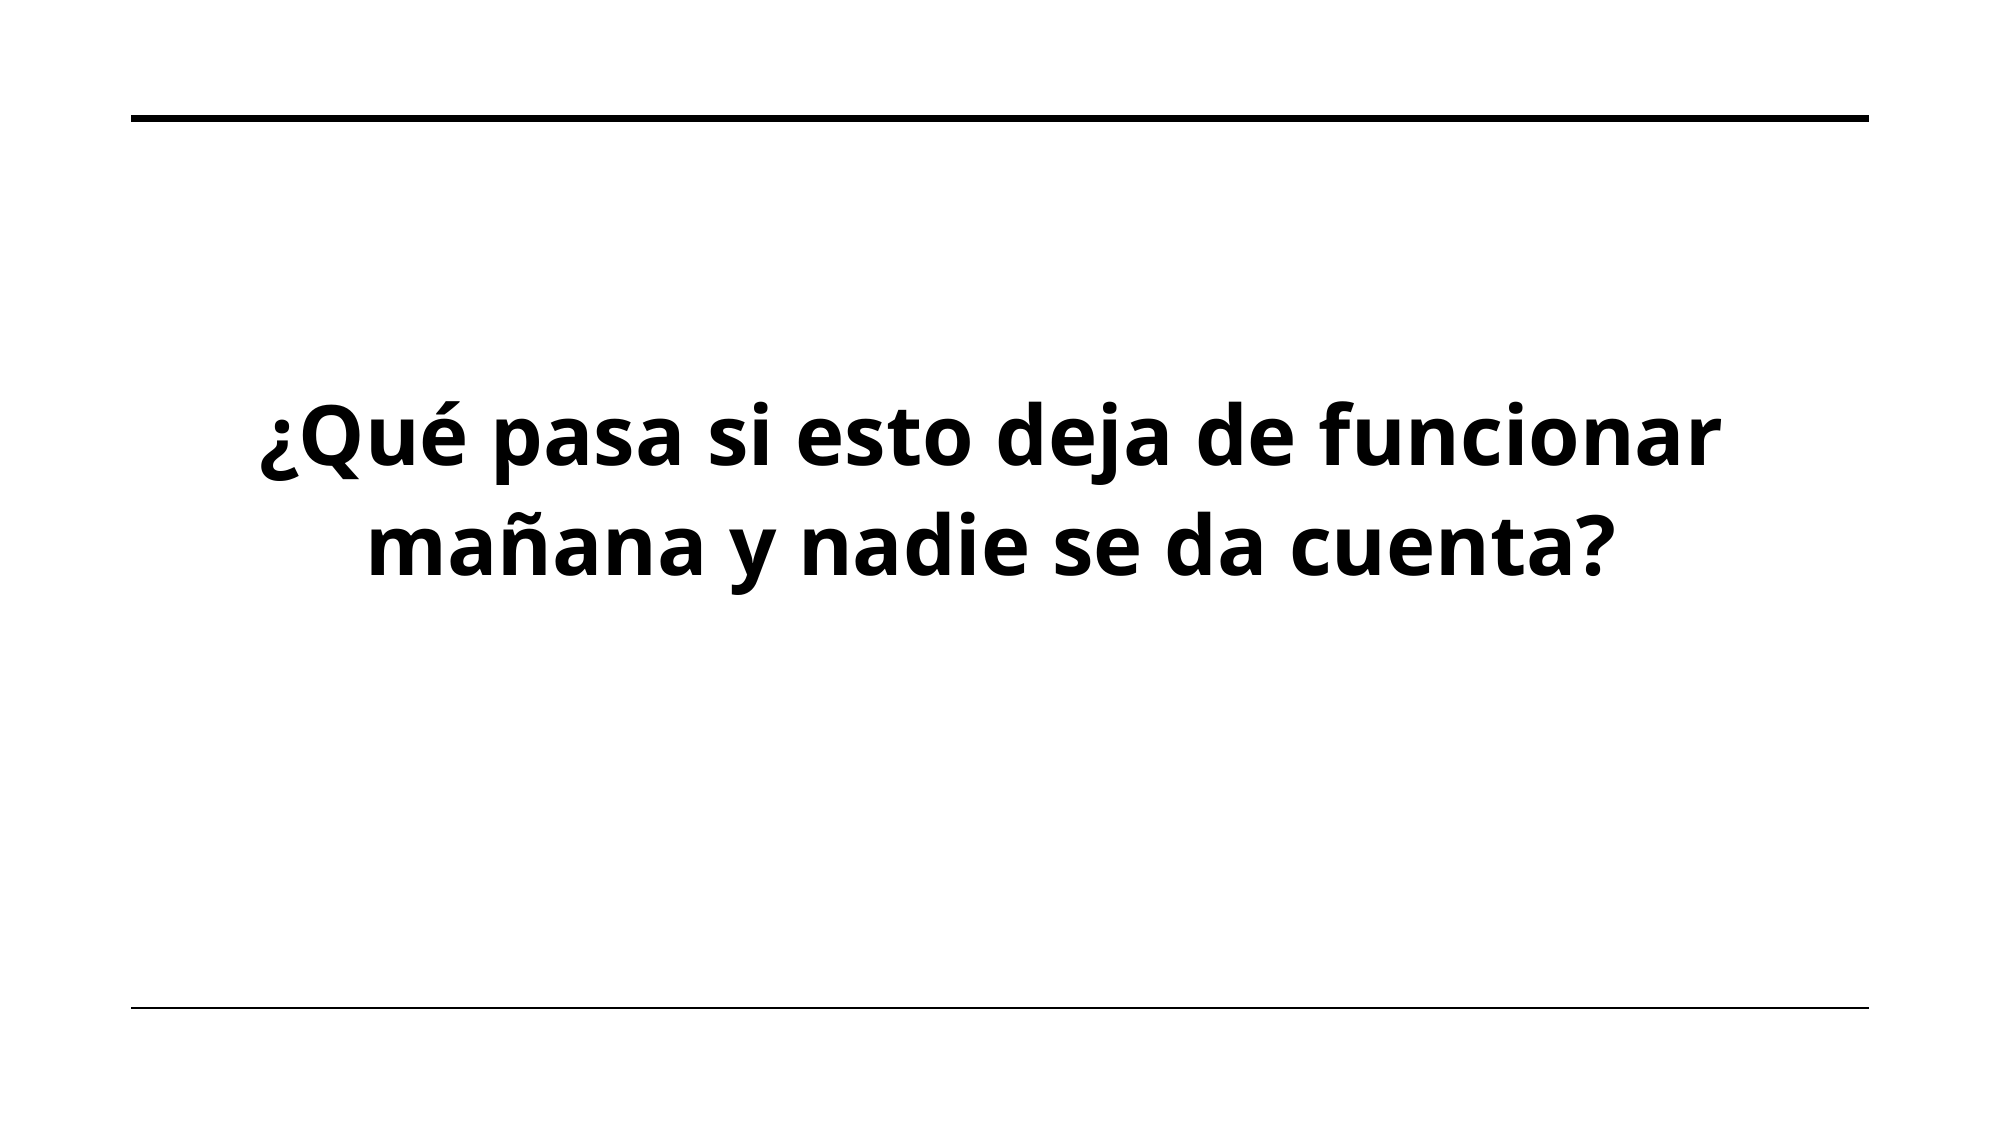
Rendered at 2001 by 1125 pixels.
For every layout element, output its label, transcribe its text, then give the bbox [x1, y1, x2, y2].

list ¿Qué pasa si esto deja de funcionar mañana y nadie se da cuenta? [114, 364, 1869, 603]
